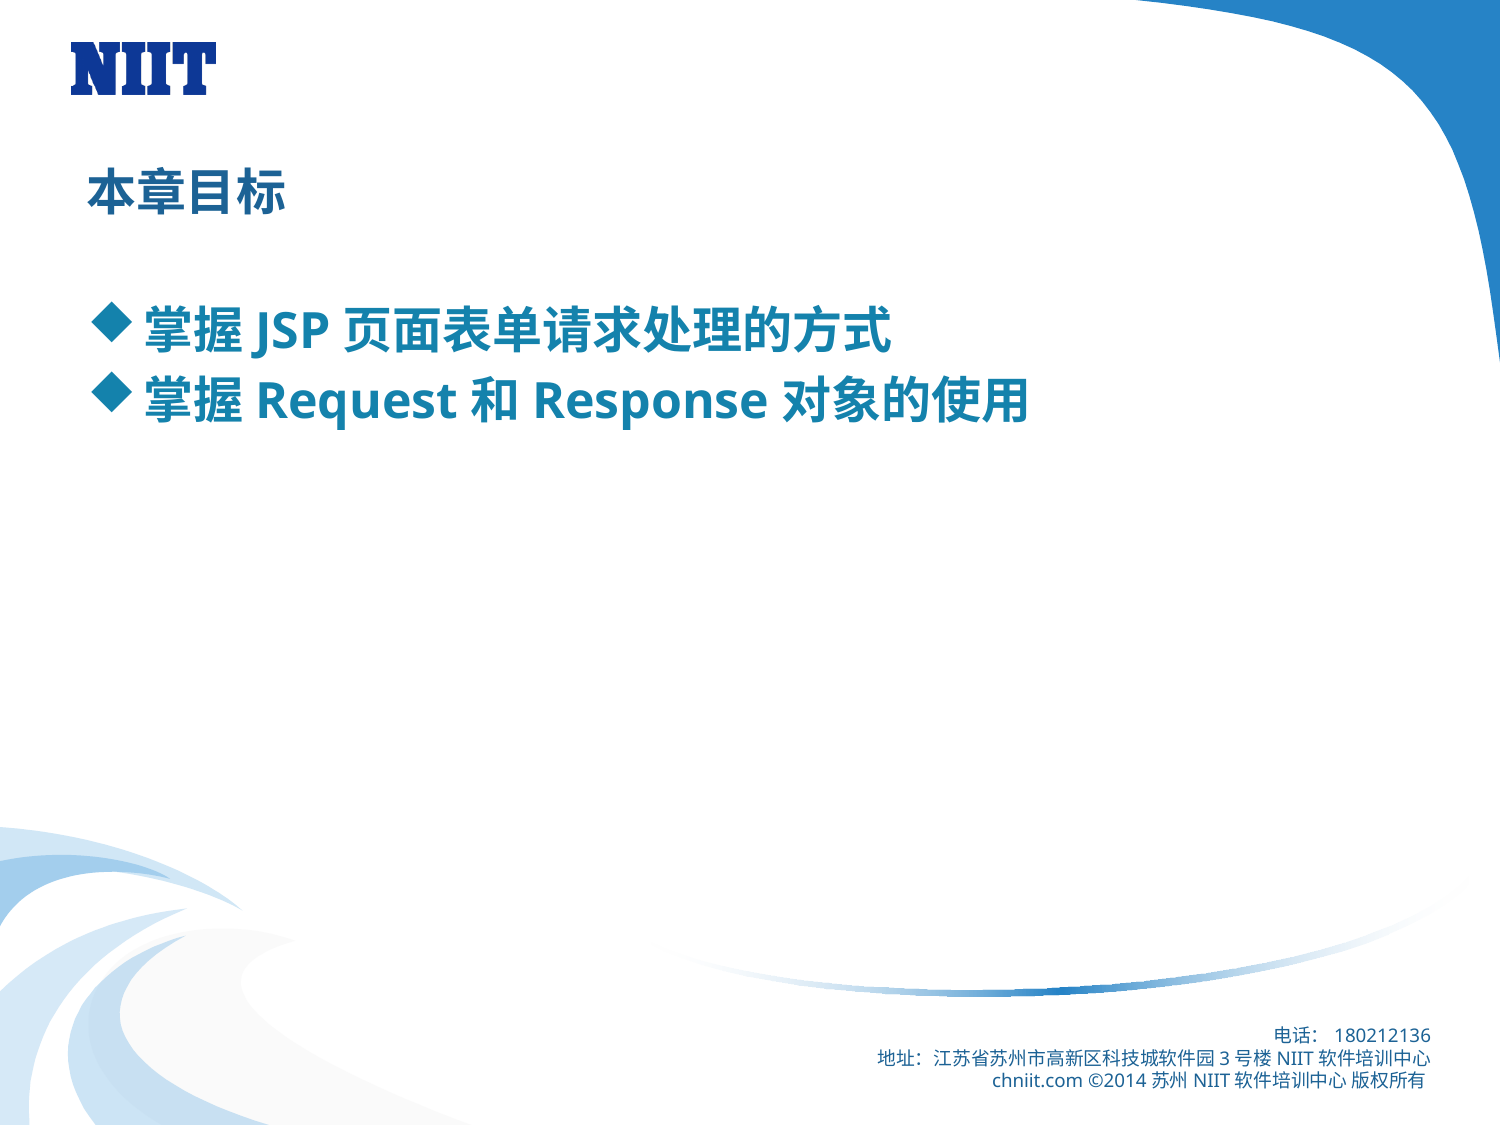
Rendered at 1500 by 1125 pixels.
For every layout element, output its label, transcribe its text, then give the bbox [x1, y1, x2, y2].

list 掌握JSP页面表单请求处理的方式 掌握Request和Response对象的使用 [72, 291, 1425, 983]
picture [71, 42, 216, 95]
title 本章目标 [71, 131, 1422, 250]
